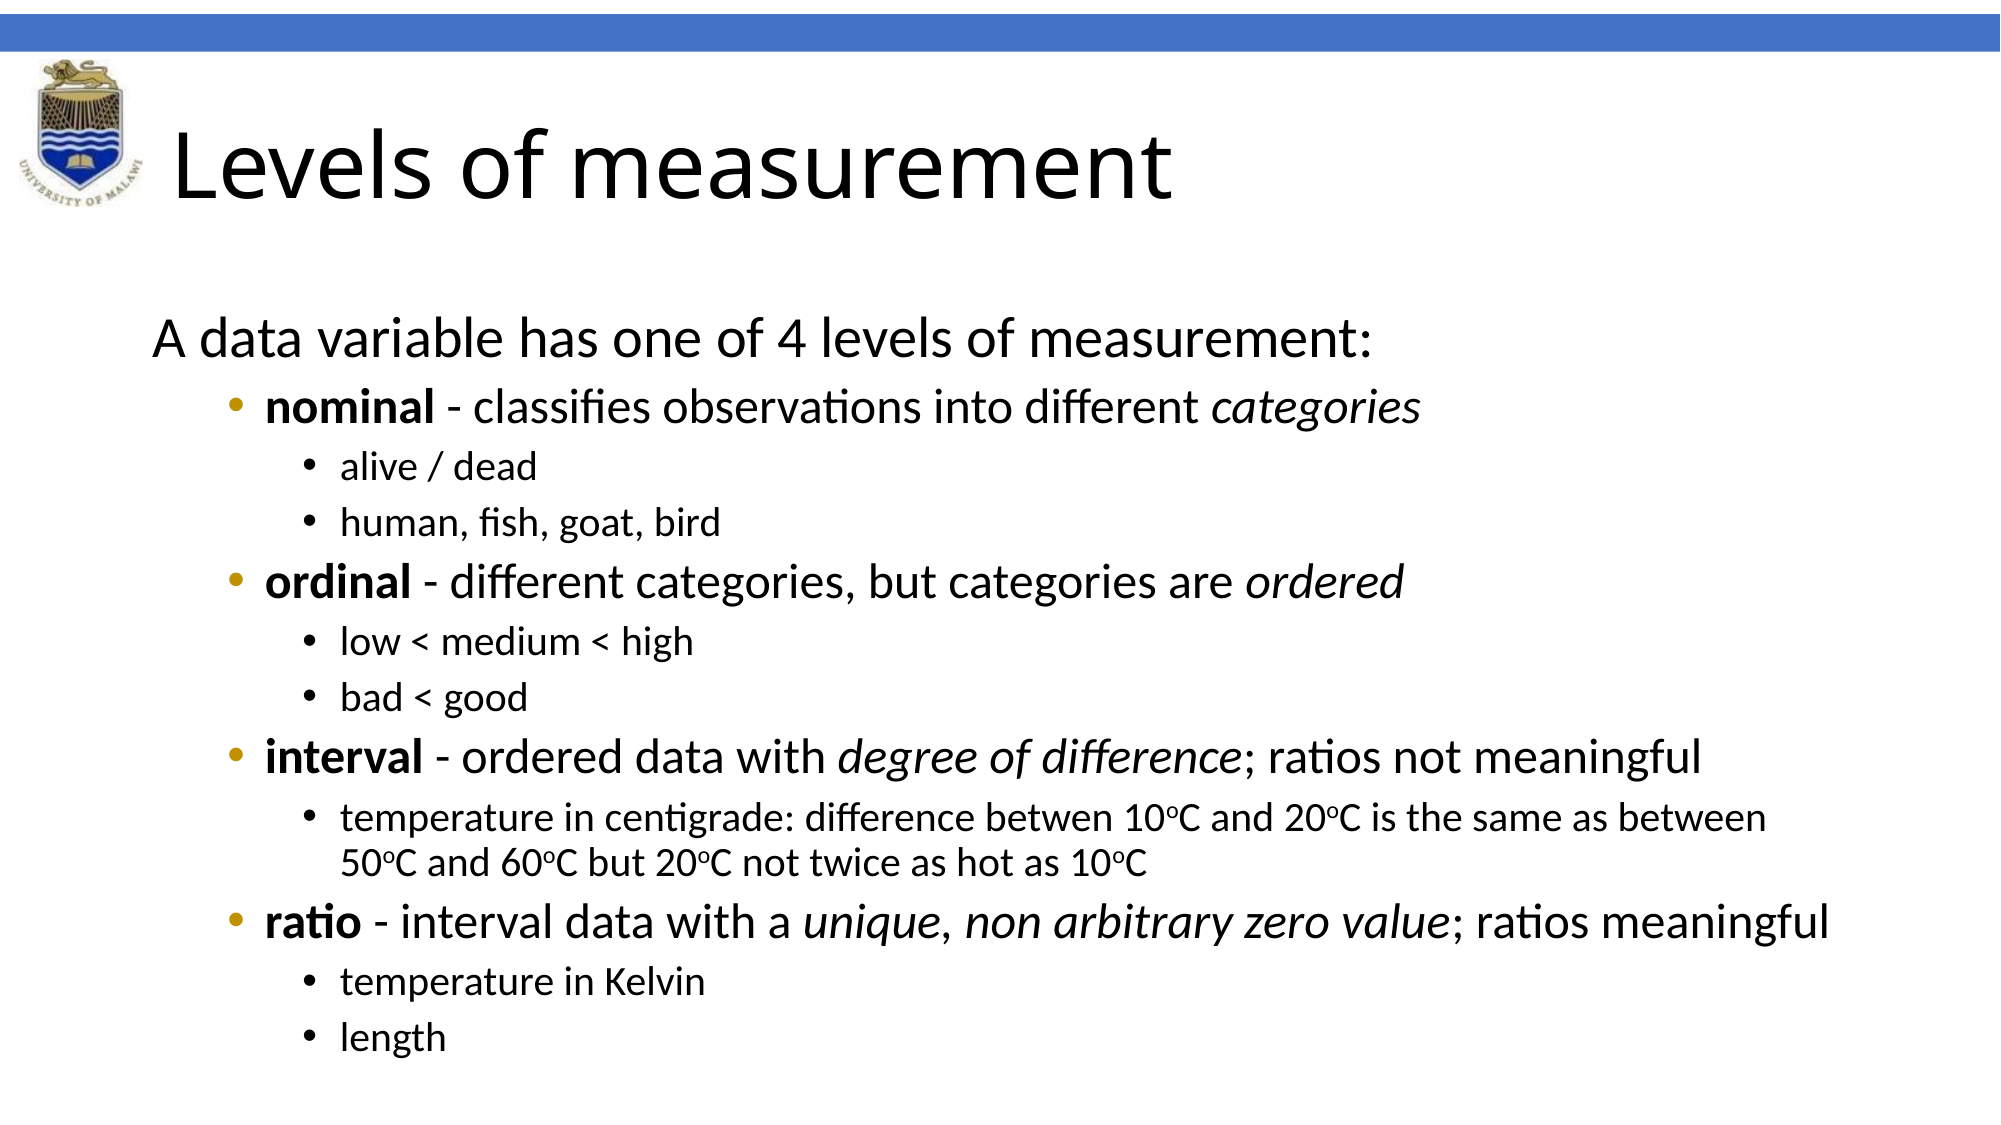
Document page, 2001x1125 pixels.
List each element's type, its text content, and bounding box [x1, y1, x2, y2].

list A data variable has one of 4 levels of measurement: nominal - classifies observations into different categories alive / dead human, fish, goat, bird ordinal - different categories, but categories are ordered low < medium < high bad < good interval - ordered data with degree of difference; ratios not meaningful temperature in centigrade: difference betwen 10oC and 20oC is the same as between 50oC and 60oC but 20oC not twice as hot as 10oC ratio - interval data with a unique, non arbitrary zero value; ratios meaningful temperature in Kelvin length [137, 299, 1863, 1066]
picture [19, 59, 143, 207]
title Levels of measurement [155, 59, 1851, 278]
